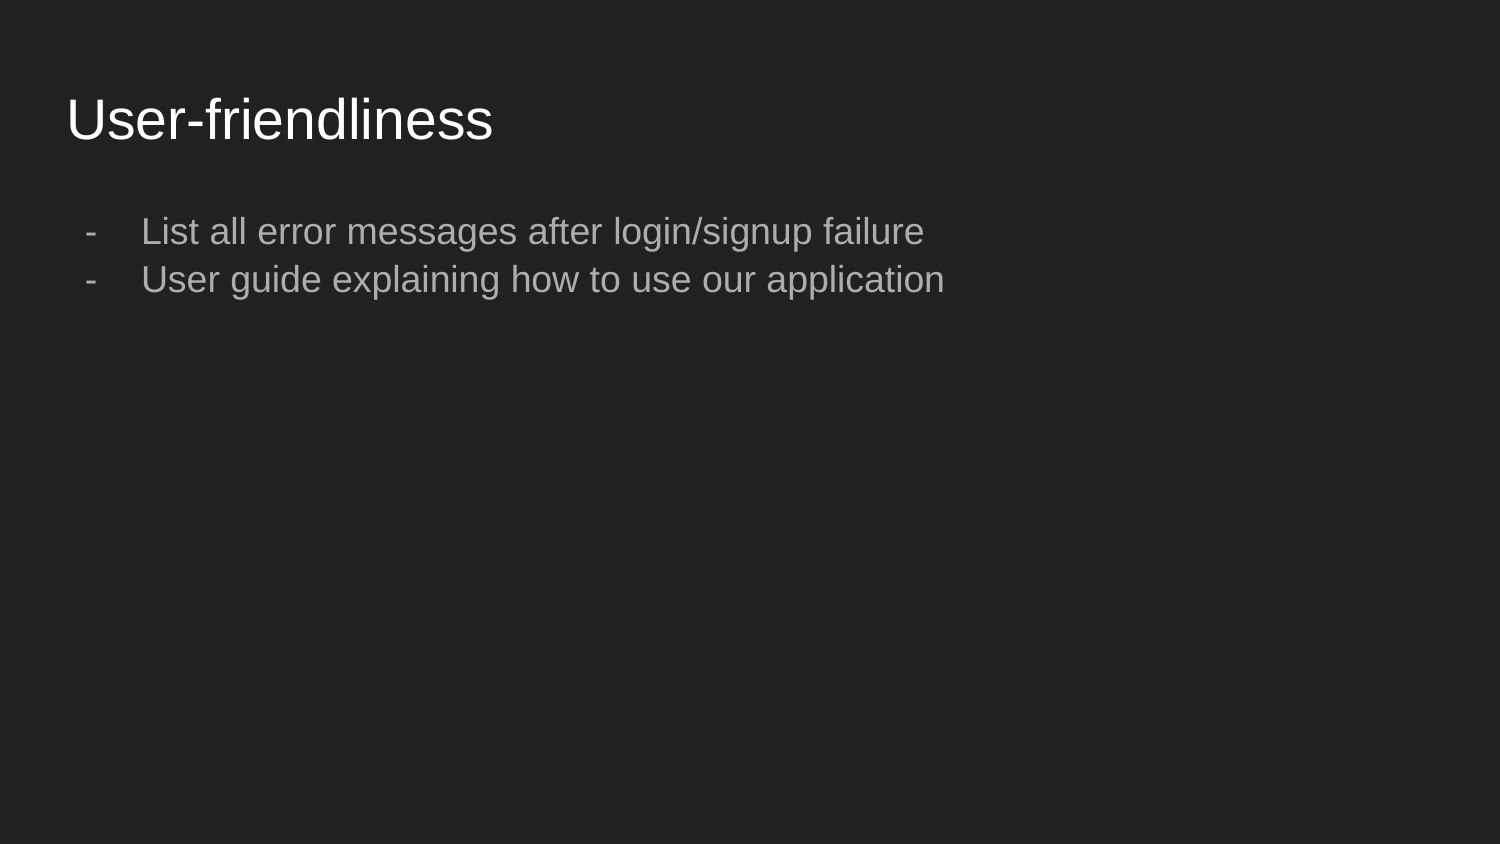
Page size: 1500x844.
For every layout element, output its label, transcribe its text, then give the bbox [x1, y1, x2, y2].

title User-friendliness [51, 72, 1449, 167]
list List all error messages after login/signup failure User guide explaining how to use our application [51, 189, 1449, 750]
